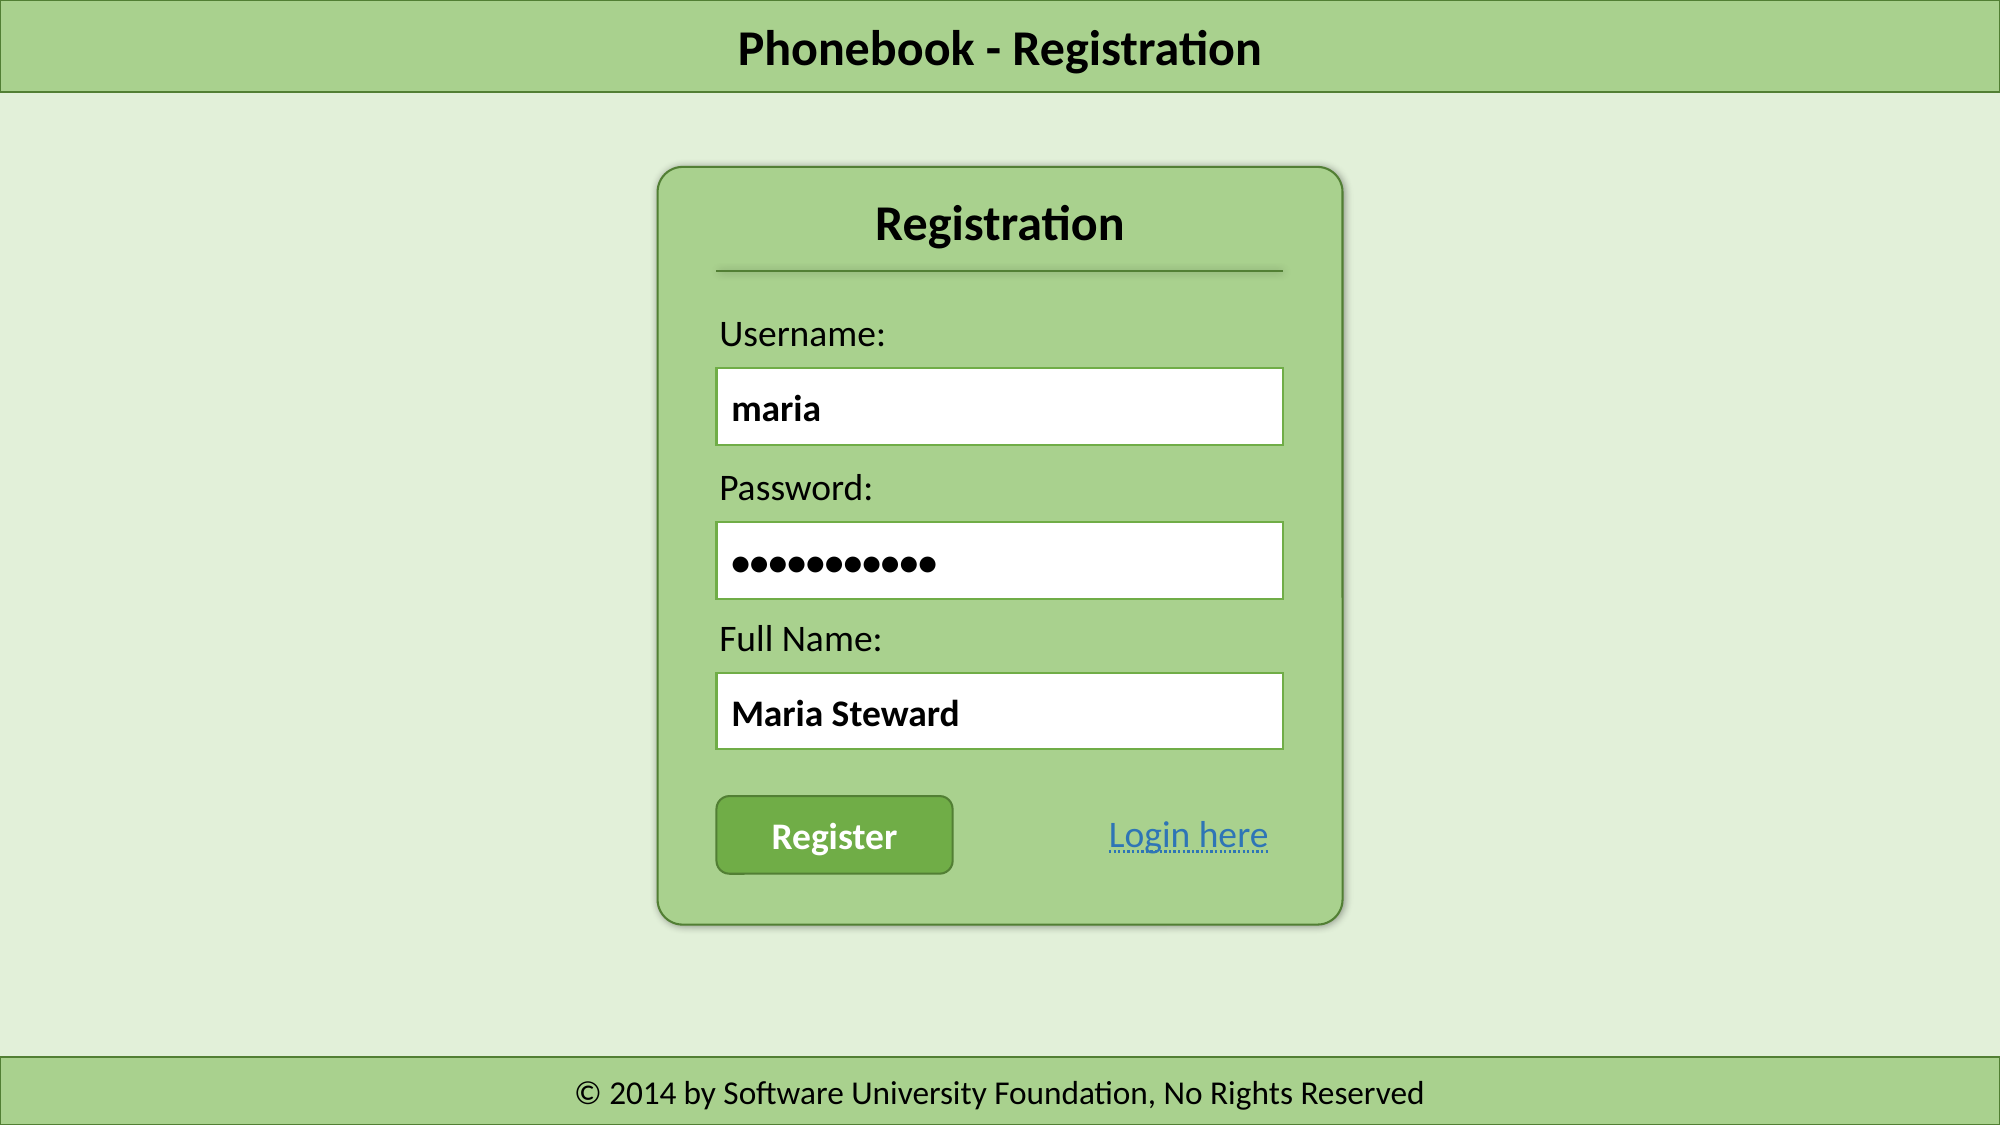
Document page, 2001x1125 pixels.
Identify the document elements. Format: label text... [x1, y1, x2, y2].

text_box Registration [692, 183, 1308, 259]
text_box ••••••••••• [715, 521, 1284, 600]
text_box [656, 165, 1344, 926]
text_box Register [715, 795, 954, 875]
text_box © 2014 by Software University Foundation, No Rights Reserved [0, 1056, 2000, 1125]
text_box Password: [704, 455, 1272, 516]
text_box Username: [704, 302, 1272, 362]
text_box maria [715, 367, 1284, 446]
text_box Full Name: [704, 606, 1272, 666]
text_box Maria Steward [715, 672, 1284, 750]
text_box Login here [976, 802, 1284, 863]
text_box Phonebook - Registration [0, 0, 2000, 93]
